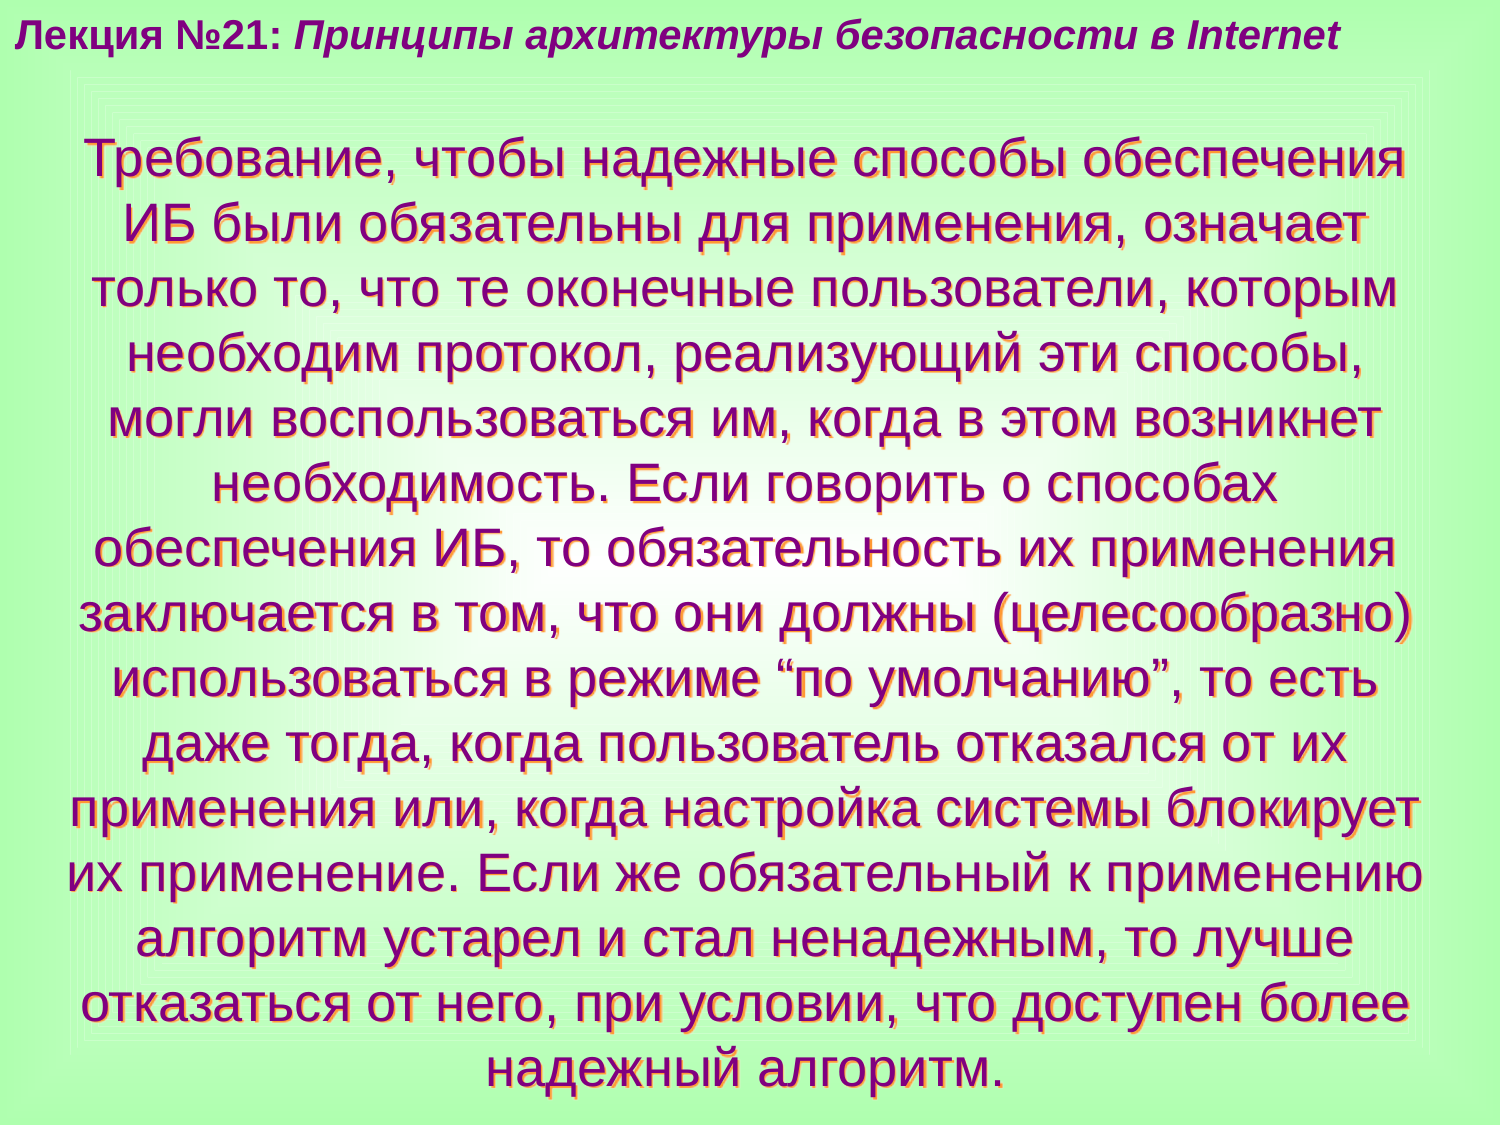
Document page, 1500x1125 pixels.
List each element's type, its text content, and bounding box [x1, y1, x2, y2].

text_box Лекция №21: Принципы архитектуры безопасности в Internet [0, 0, 1500, 65]
text_box Требование, чтобы надежные способы обеспечения ИБ были обязательны для применения, означает только то, что те оконечные пользователи, которым необходим протокол, реализующий эти способы, могли воспользоваться им, когда в этом возникнет необходимость. Если говорить о способах обеспечения ИБ, то обязательность их применения заключается в том, что они должны (целесообразно) использоваться в режиме “по умолчанию”, то есть даже тогда, когда пользователь отказался от их применения или, когда настройка системы блокирует их применение. Если же обязательный к применению алгоритм устарел и стал ненадежным, то лучше отказаться от него, при условии, что доступен более надежный алгоритм. [36, 115, 1455, 1105]
